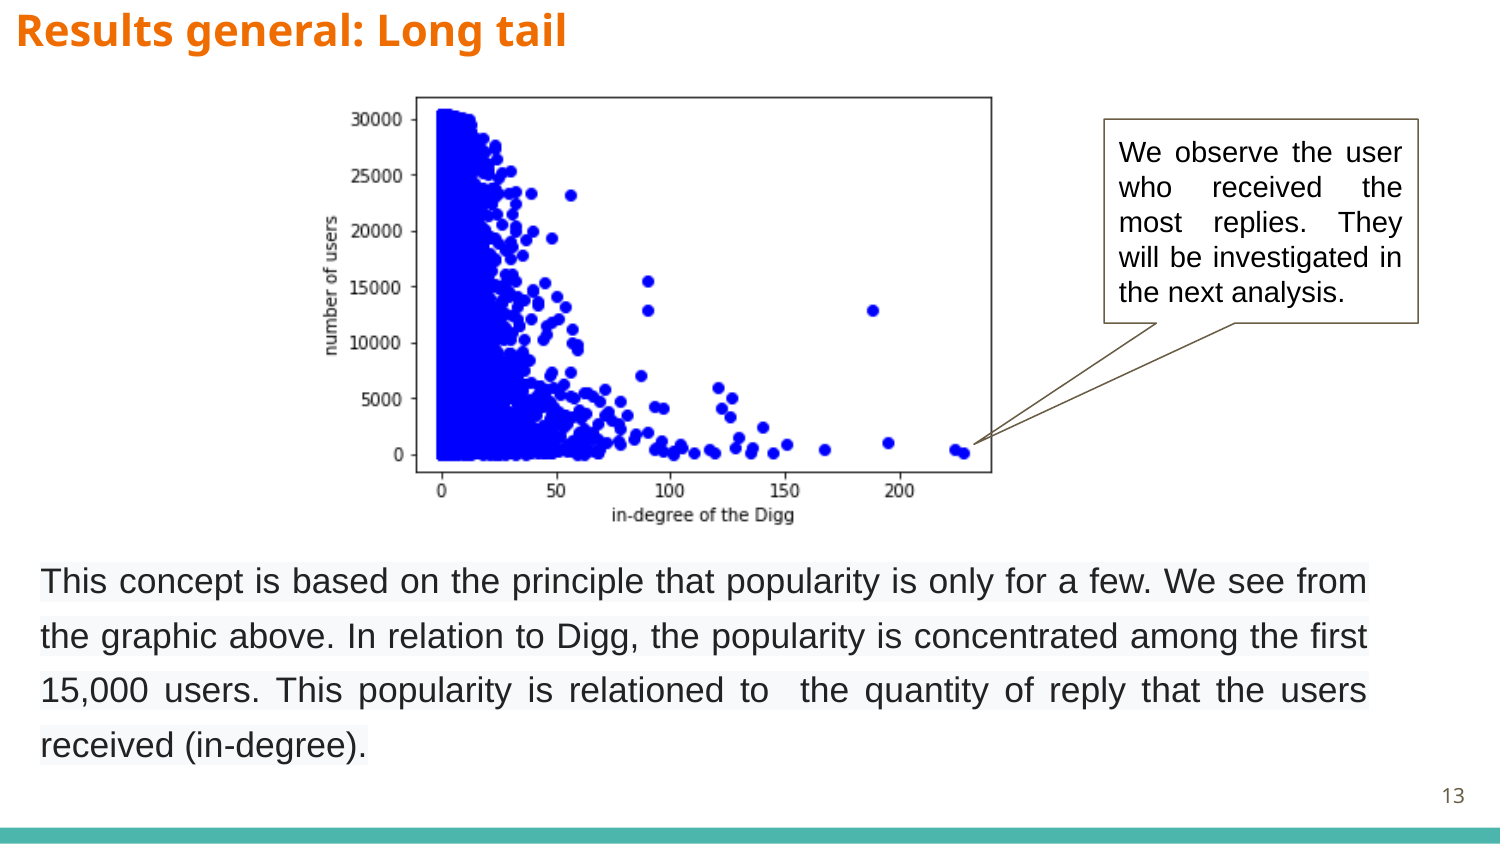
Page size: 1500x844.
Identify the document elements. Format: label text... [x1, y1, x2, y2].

text_box Results general: Long tail [0, 0, 1500, 120]
text_box We observe the user who received the most replies. They will be investigated in the next analysis. [1068, 119, 1419, 401]
picture [289, 73, 1064, 532]
slide_number ‹#› [1390, 764, 1480, 830]
text_box This concept is based on the principle that popularity is only for a few. We see from the graphic above. In relation to Digg, the popularity is concentrated among the first 15,000 users. This popularity is relationed to the quantity of reply that the users received (in-degree). [25, 531, 1390, 844]
